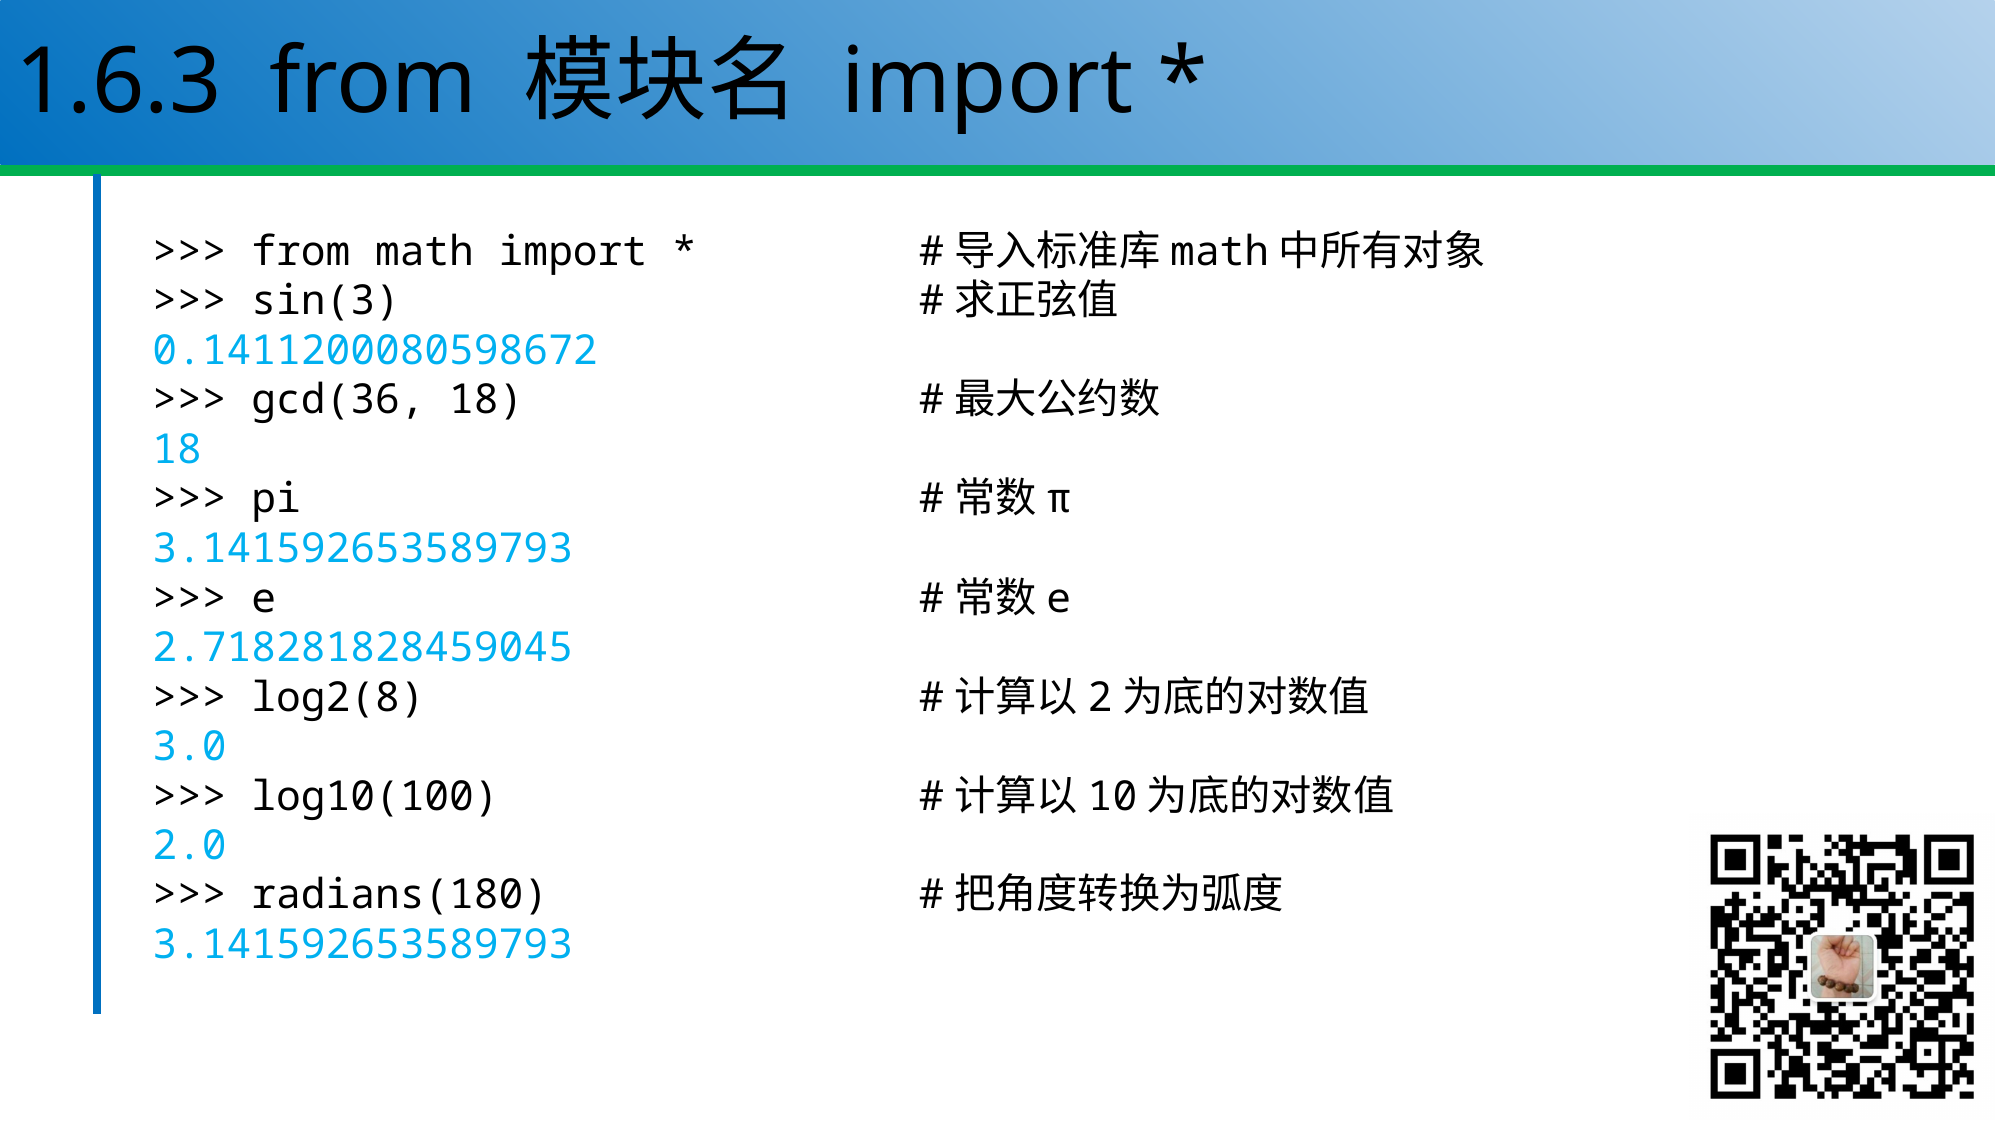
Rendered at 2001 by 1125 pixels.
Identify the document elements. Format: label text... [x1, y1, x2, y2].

slide_number [1412, 1042, 1863, 1103]
picture [1689, 813, 1995, 1120]
list >>> from math import * #导入标准库math中所有对象 >>> sin(3) #求正弦值 0.1411200080598672 >>> gcd(36, 18) #最大公约数 18 >>> pi #常数π 3.141592653589793 >>> e #常数e 2.718281828459045 >>> log2(8) #计算以2为底的对数值 3.0 >>> log10(100) #计算以10为底的对数值 2.0 >>> radians(180) #把角度转换为弧度 3.141592653589793 [137, 216, 1863, 978]
title 1.6.3 from 模块名 import * [0, 0, 1995, 165]
